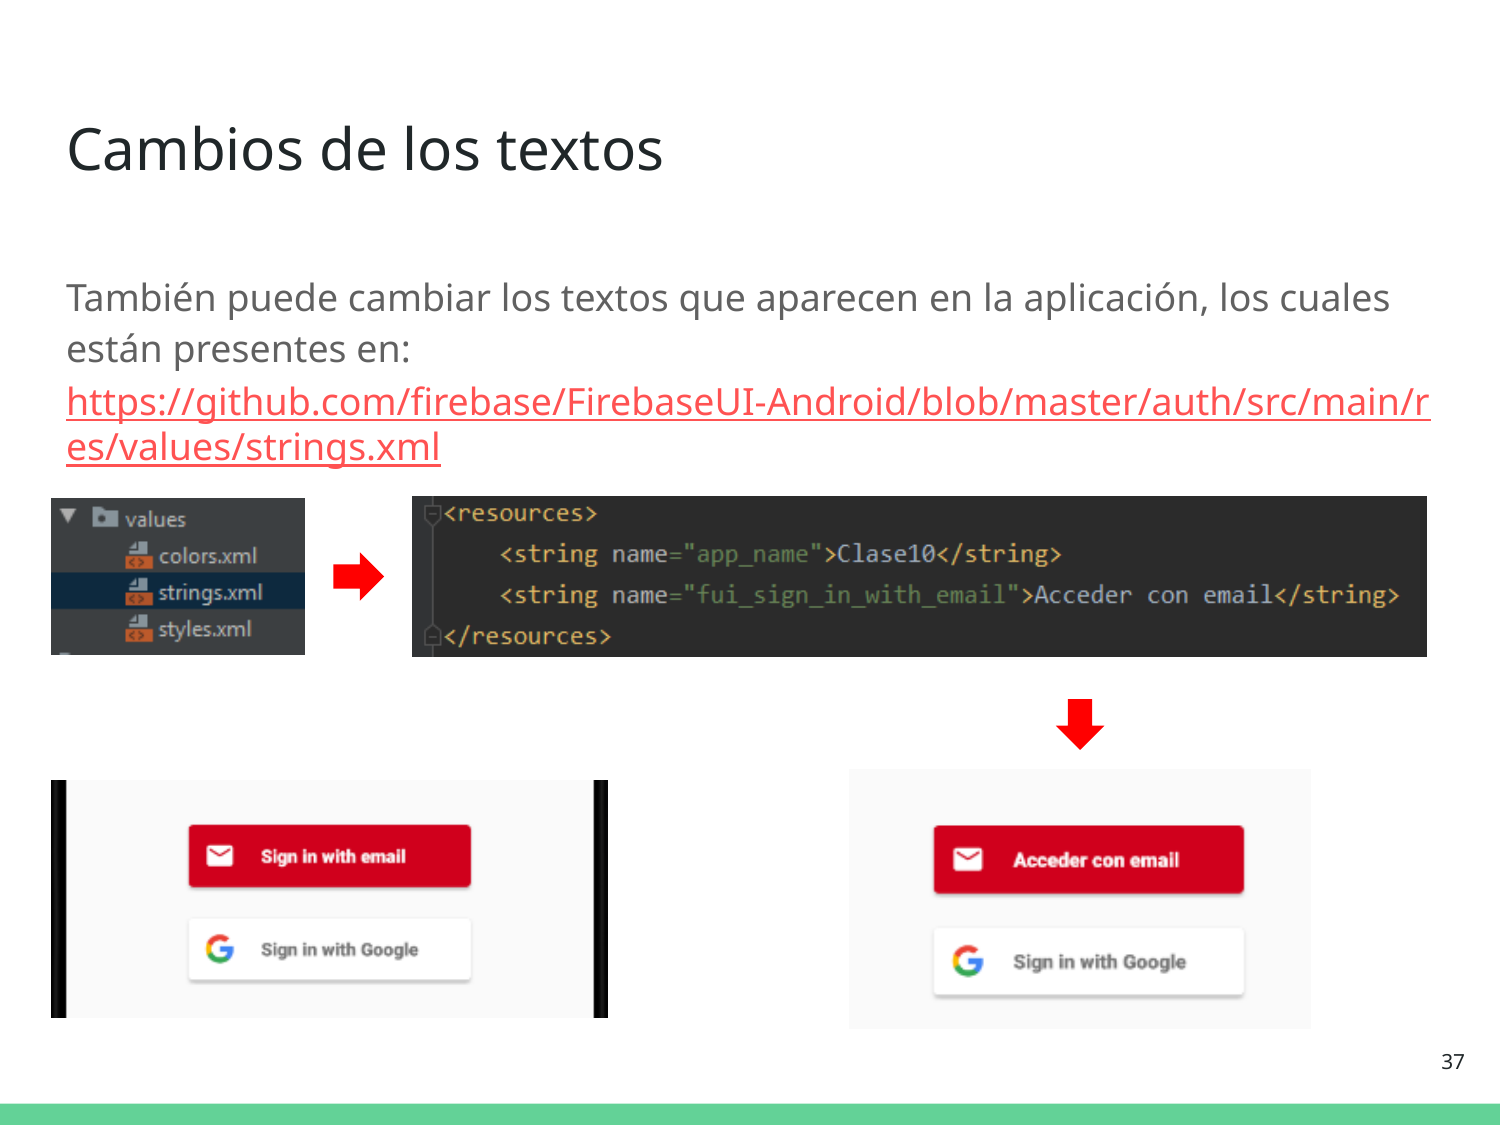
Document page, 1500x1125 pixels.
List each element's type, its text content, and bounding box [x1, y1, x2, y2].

picture [50, 497, 305, 656]
text_box [1055, 699, 1105, 750]
picture [412, 496, 1428, 657]
picture [50, 780, 609, 1018]
title Cambios de los textos [51, 97, 1449, 223]
picture [849, 768, 1311, 1030]
list También puede cambiar los textos que aparecen en la aplicación, los cuales están presentes en: https://github.com/firebase/FirebaseUI-Android/blob/master/auth/src/main/res/values/strings.xml [51, 252, 1449, 497]
text_box [333, 552, 385, 601]
slide_number ‹#› [1389, 1019, 1480, 1106]
